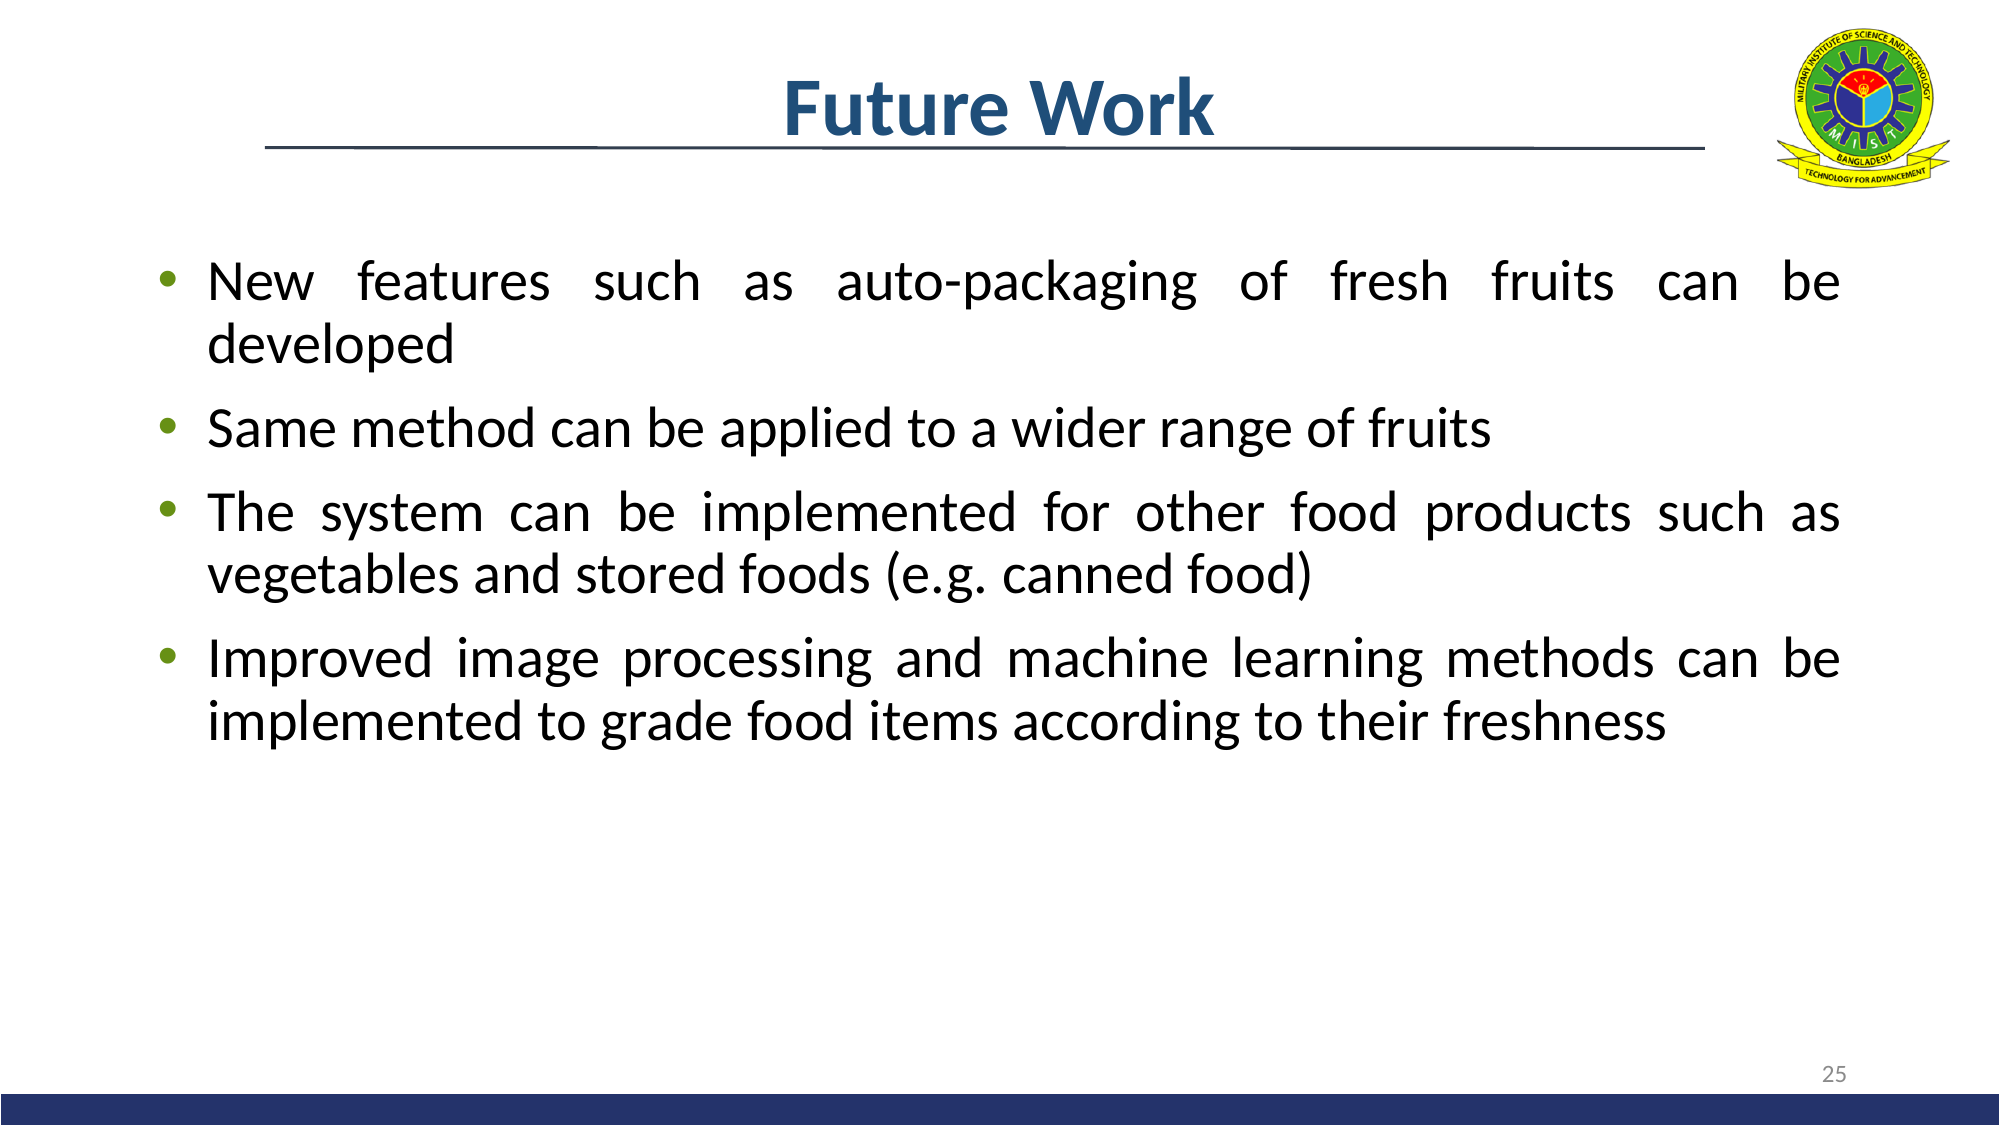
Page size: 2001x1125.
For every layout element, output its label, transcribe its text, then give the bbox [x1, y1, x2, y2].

slide_number 25 [1412, 1042, 1863, 1091]
list New features such as auto-packaging of fresh fruits can be developed Same method can be applied to a wider range of fruits The system can be implemented for other food products such as vegetables and stored foods (e.g. canned food) Improved image processing and machine learning methods can be implemented to grade food items according to their freshness [137, 240, 1863, 984]
title Future Work [137, 25, 1773, 191]
text_box [0, 1091, 2000, 1125]
picture [1773, 25, 1951, 191]
